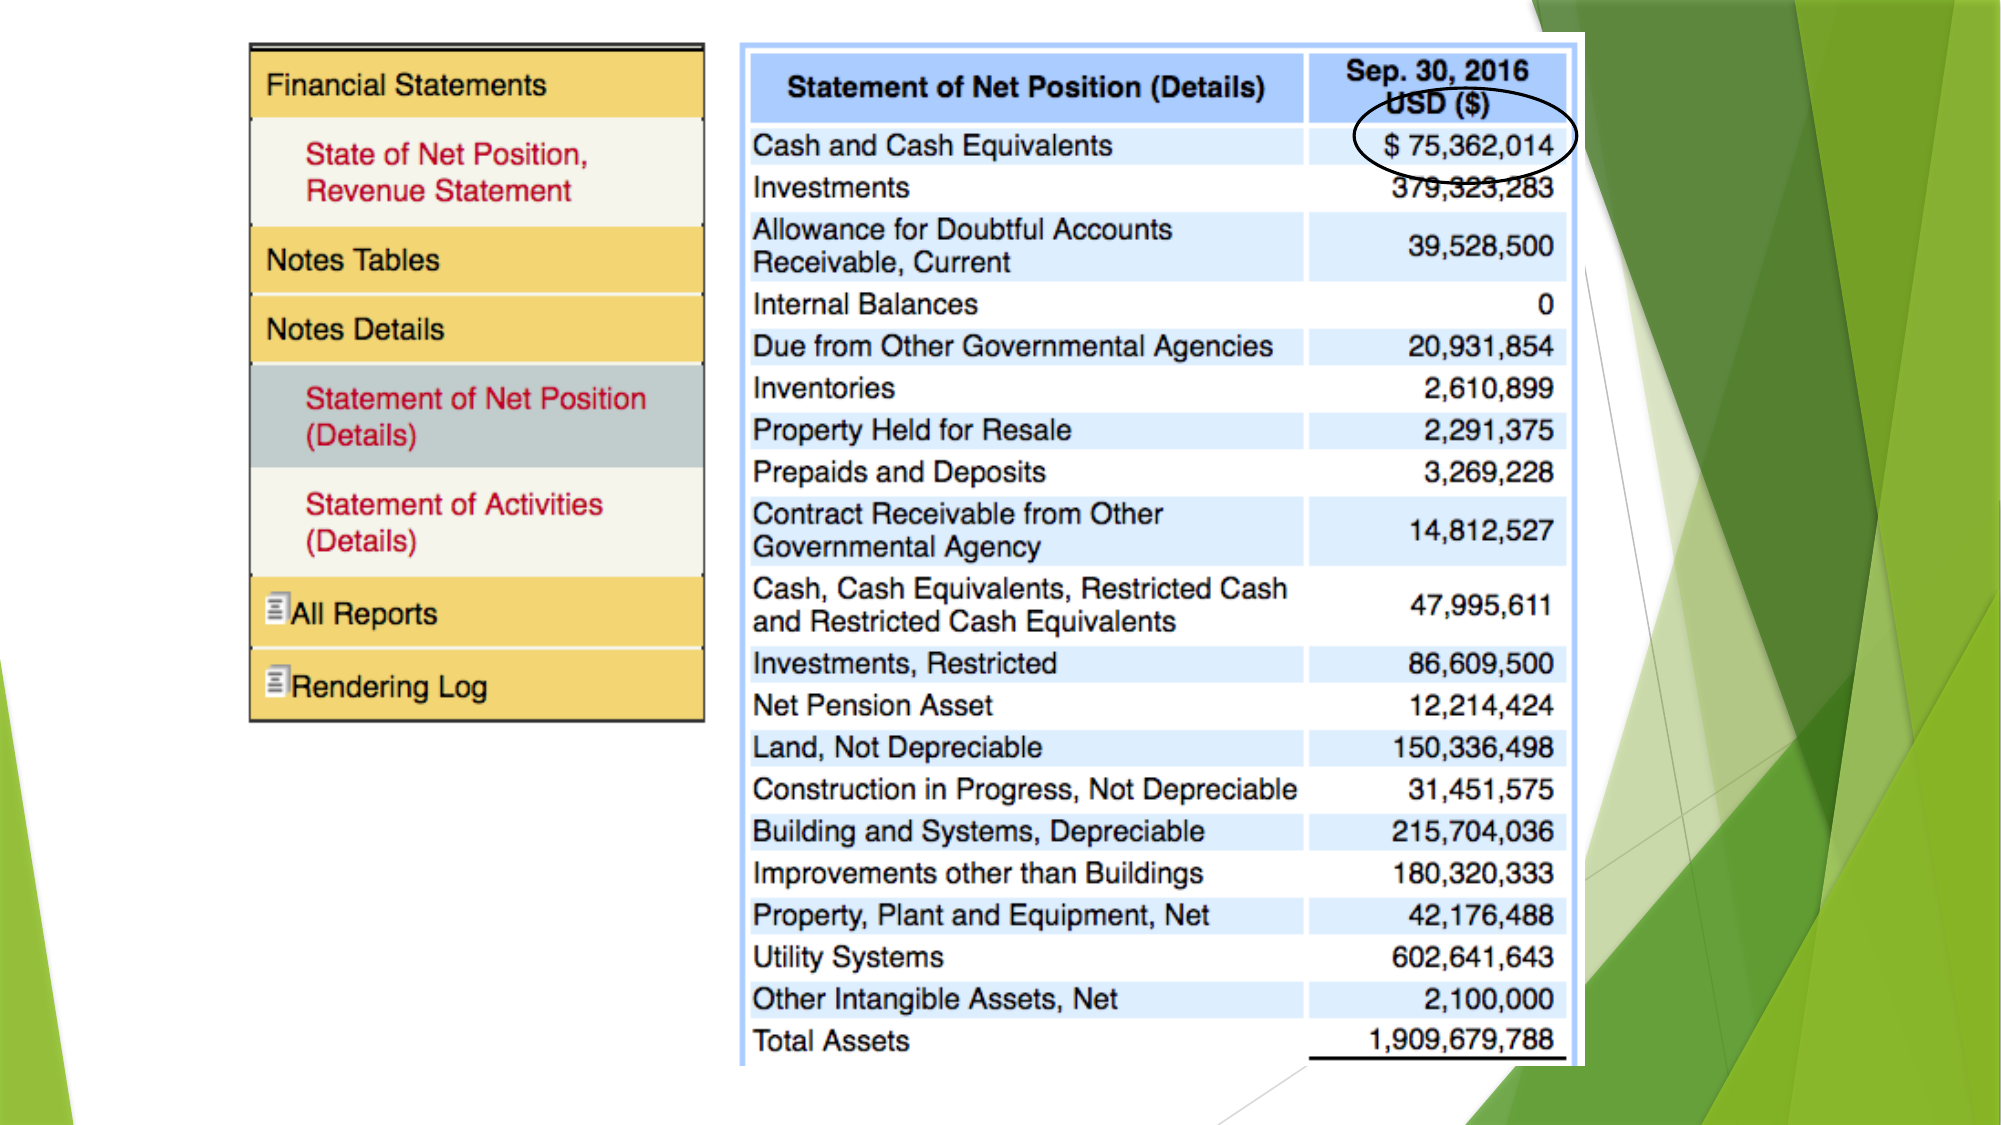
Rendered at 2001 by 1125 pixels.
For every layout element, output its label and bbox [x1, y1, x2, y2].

list [0, 31, 2000, 1066]
